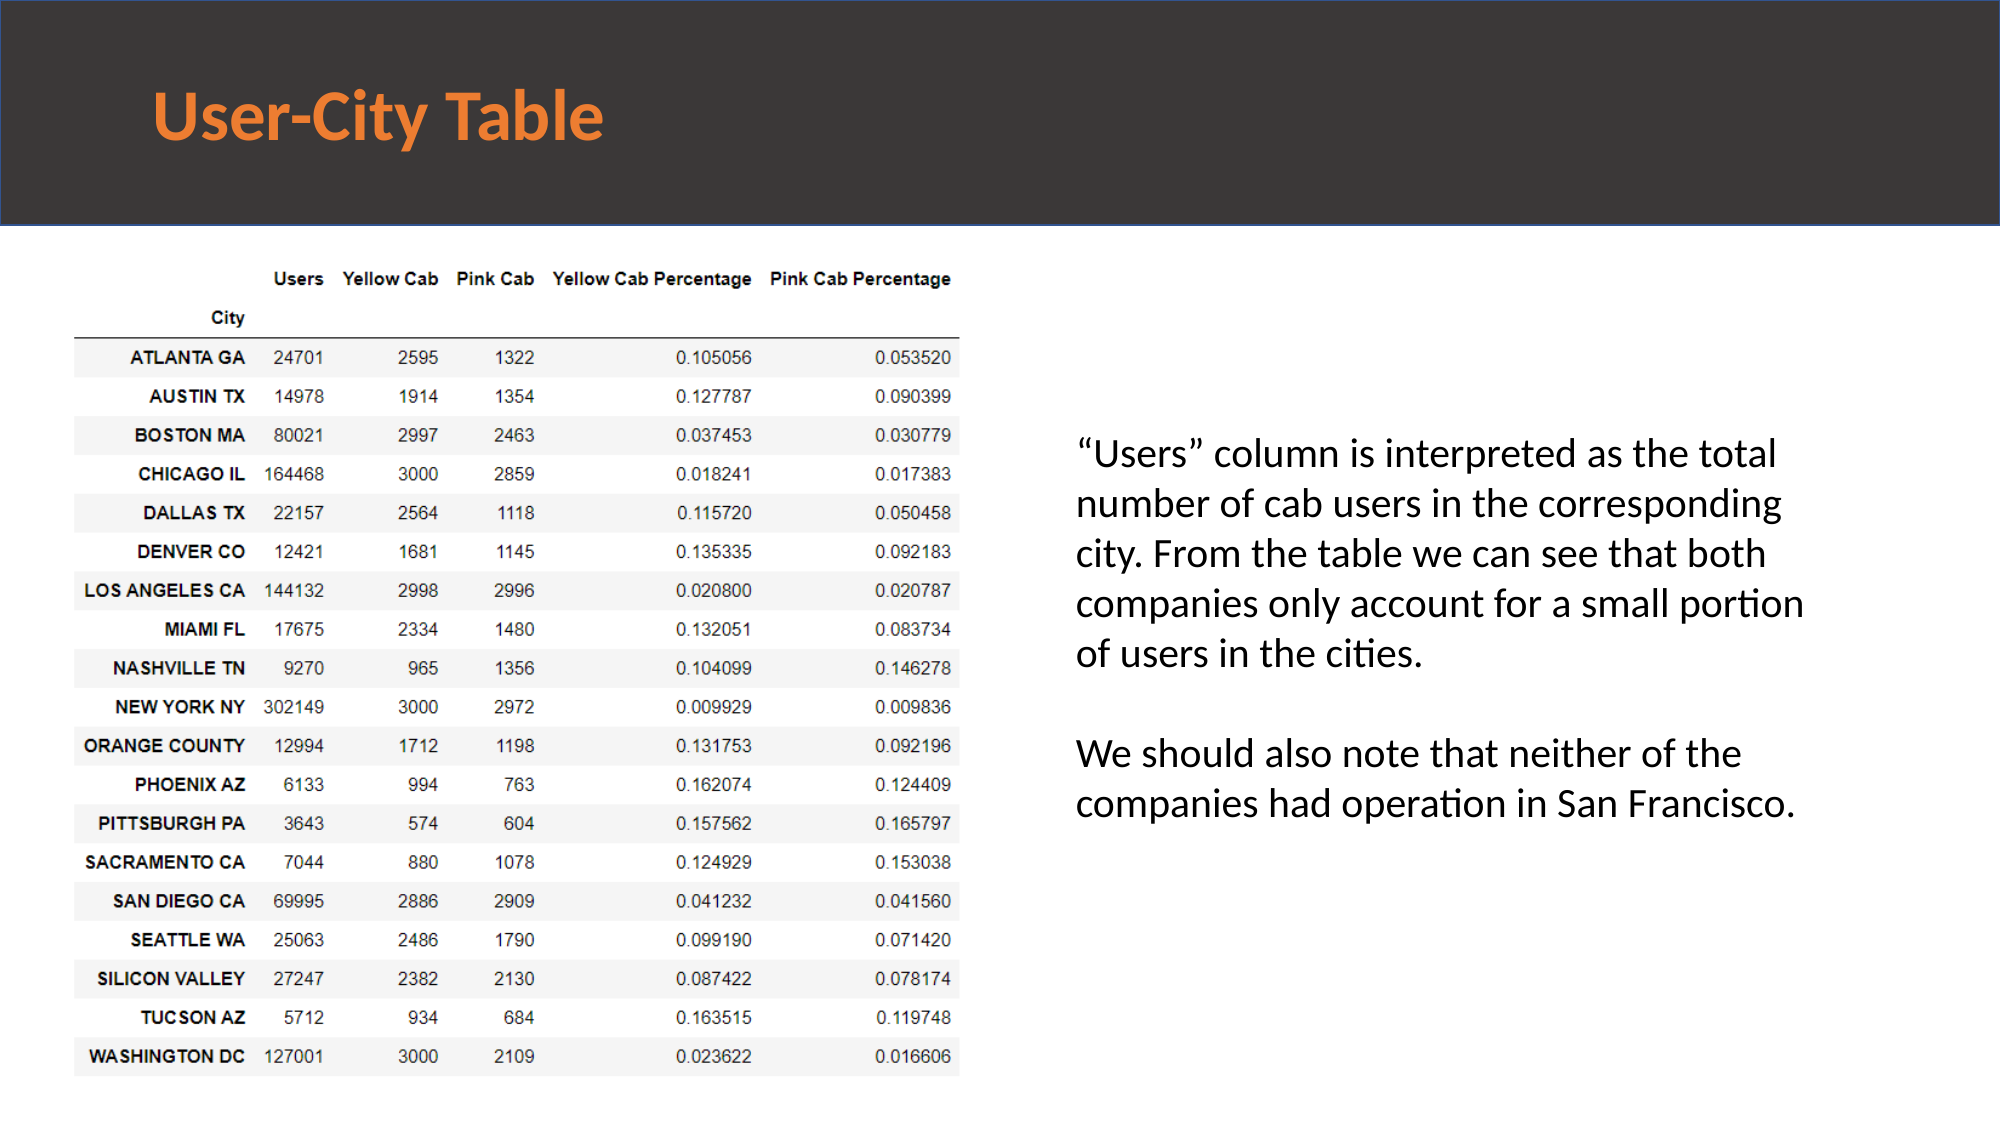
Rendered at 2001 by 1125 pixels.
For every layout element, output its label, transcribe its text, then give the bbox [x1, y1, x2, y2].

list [66, 250, 985, 1092]
text_box “Users” column is interpreted as the total number of cab users in the corresponding city. From the table we can see that both companies only account for a small portion of users in the cities. We should also note that neither of the companies had operation in San Francisco. [1061, 418, 1849, 834]
text_box [0, 0, 2000, 226]
title User-City Table [137, 7, 1863, 225]
